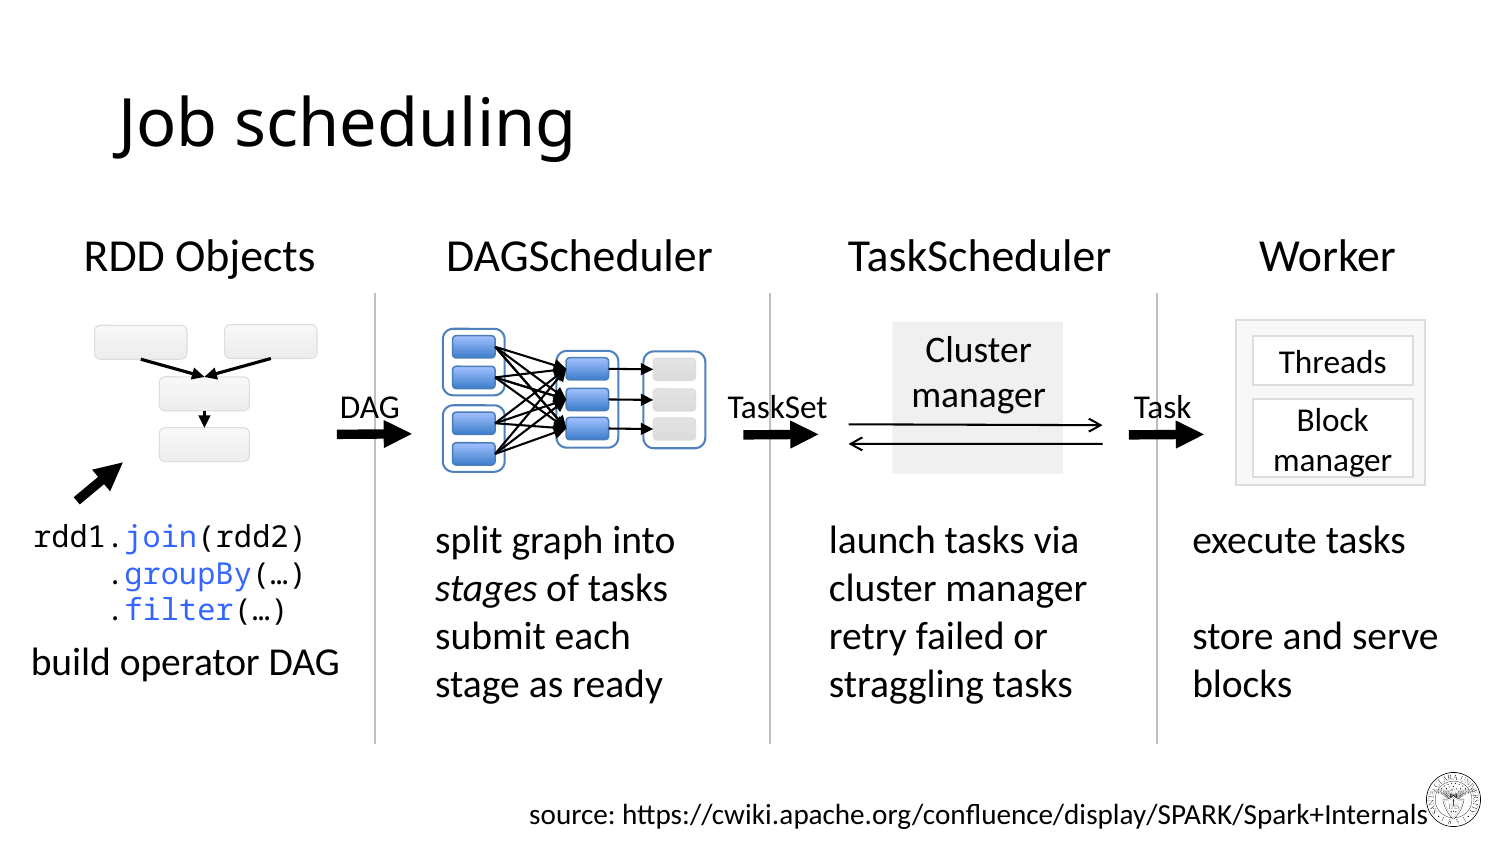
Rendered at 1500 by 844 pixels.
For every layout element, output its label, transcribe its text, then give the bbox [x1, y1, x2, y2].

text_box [1116, 218, 1500, 744]
text_box rdd1.join(rdd2) .groupBy(…) .filter(…) [18, 510, 322, 628]
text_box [710, 218, 1116, 744]
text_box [76, 462, 123, 501]
text_box build operator DAG [16, 628, 324, 691]
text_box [204, 358, 271, 377]
title Job scheduling [103, 44, 1397, 169]
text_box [140, 359, 204, 377]
picture [1426, 772, 1481, 827]
text_box RDD Objects [69, 218, 324, 288]
text_box source: https://cwiki.apache.org/confluence/display/SPARK/Spark+Internals [93, 788, 1444, 838]
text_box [324, 218, 710, 744]
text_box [94, 324, 318, 462]
